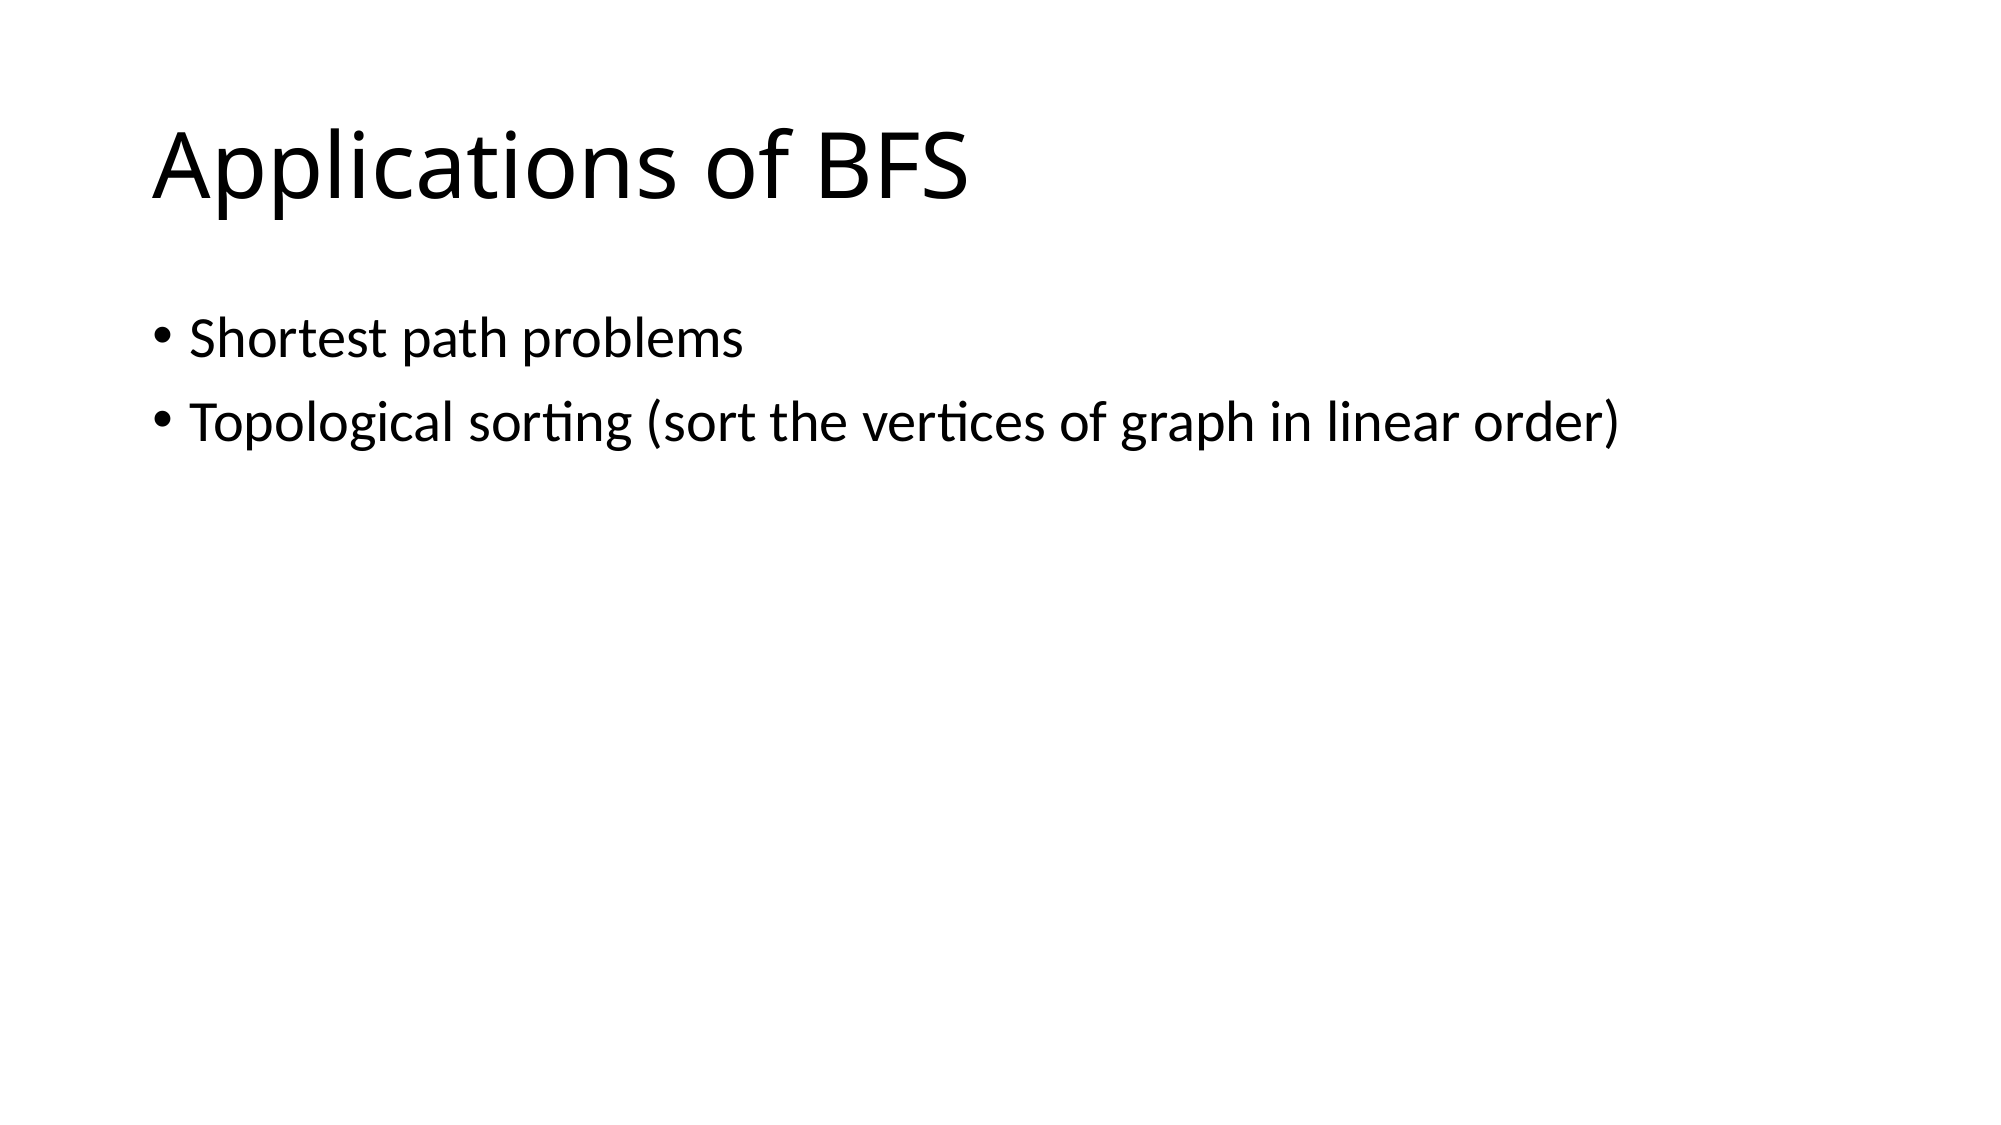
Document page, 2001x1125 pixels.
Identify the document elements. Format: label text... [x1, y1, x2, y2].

title Applications of BFS [137, 59, 1863, 278]
list Shortest path problems Topological sorting (sort the vertices of graph in linear order) [137, 299, 1863, 1014]
